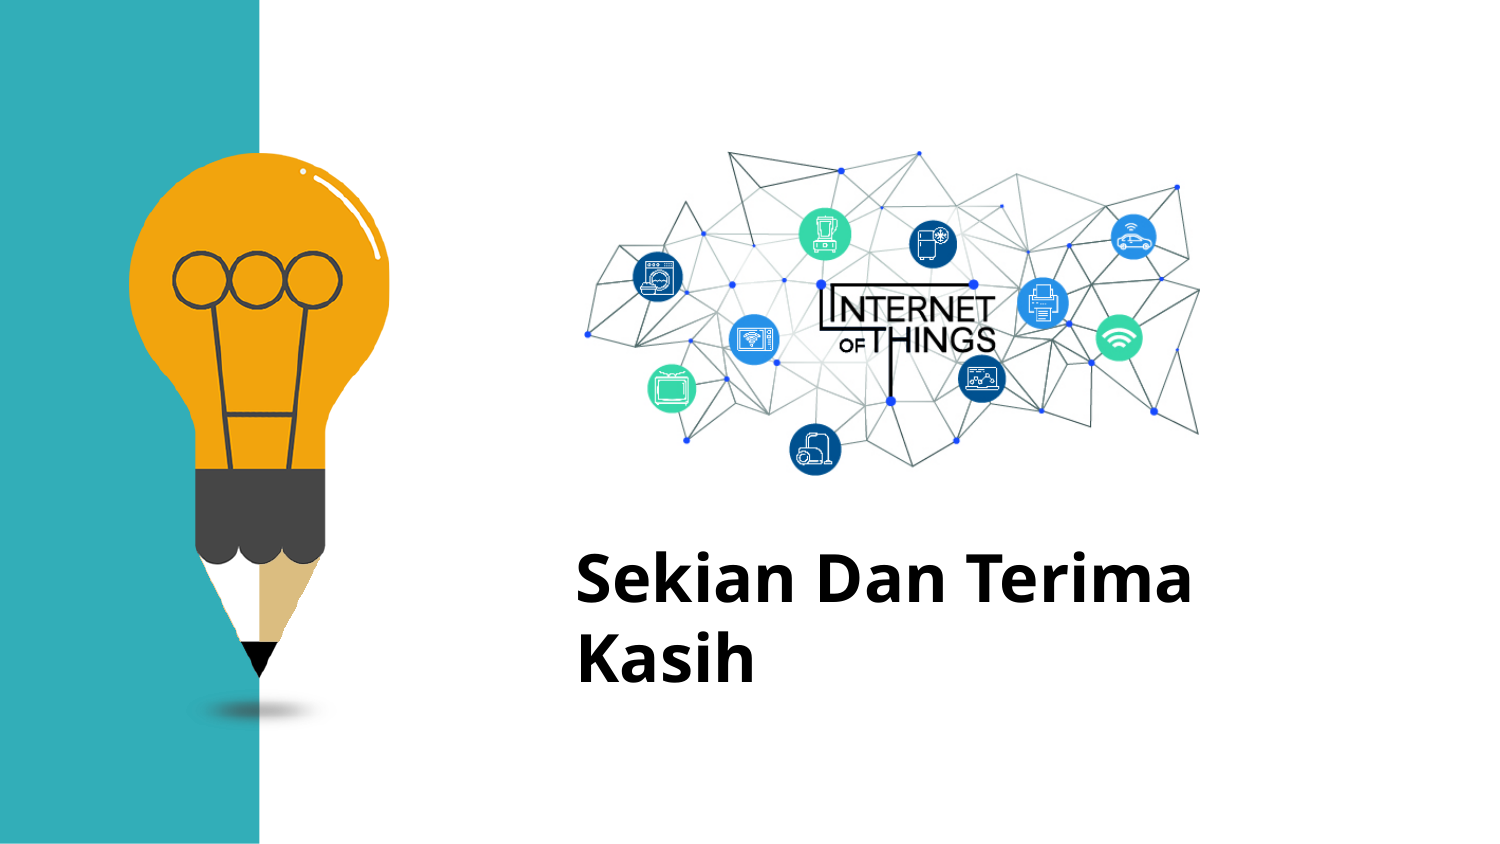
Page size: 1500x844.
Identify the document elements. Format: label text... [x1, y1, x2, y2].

picture [129, 153, 390, 731]
list Sekian Dan Terima Kasih [561, 528, 1400, 623]
picture [584, 151, 1201, 476]
